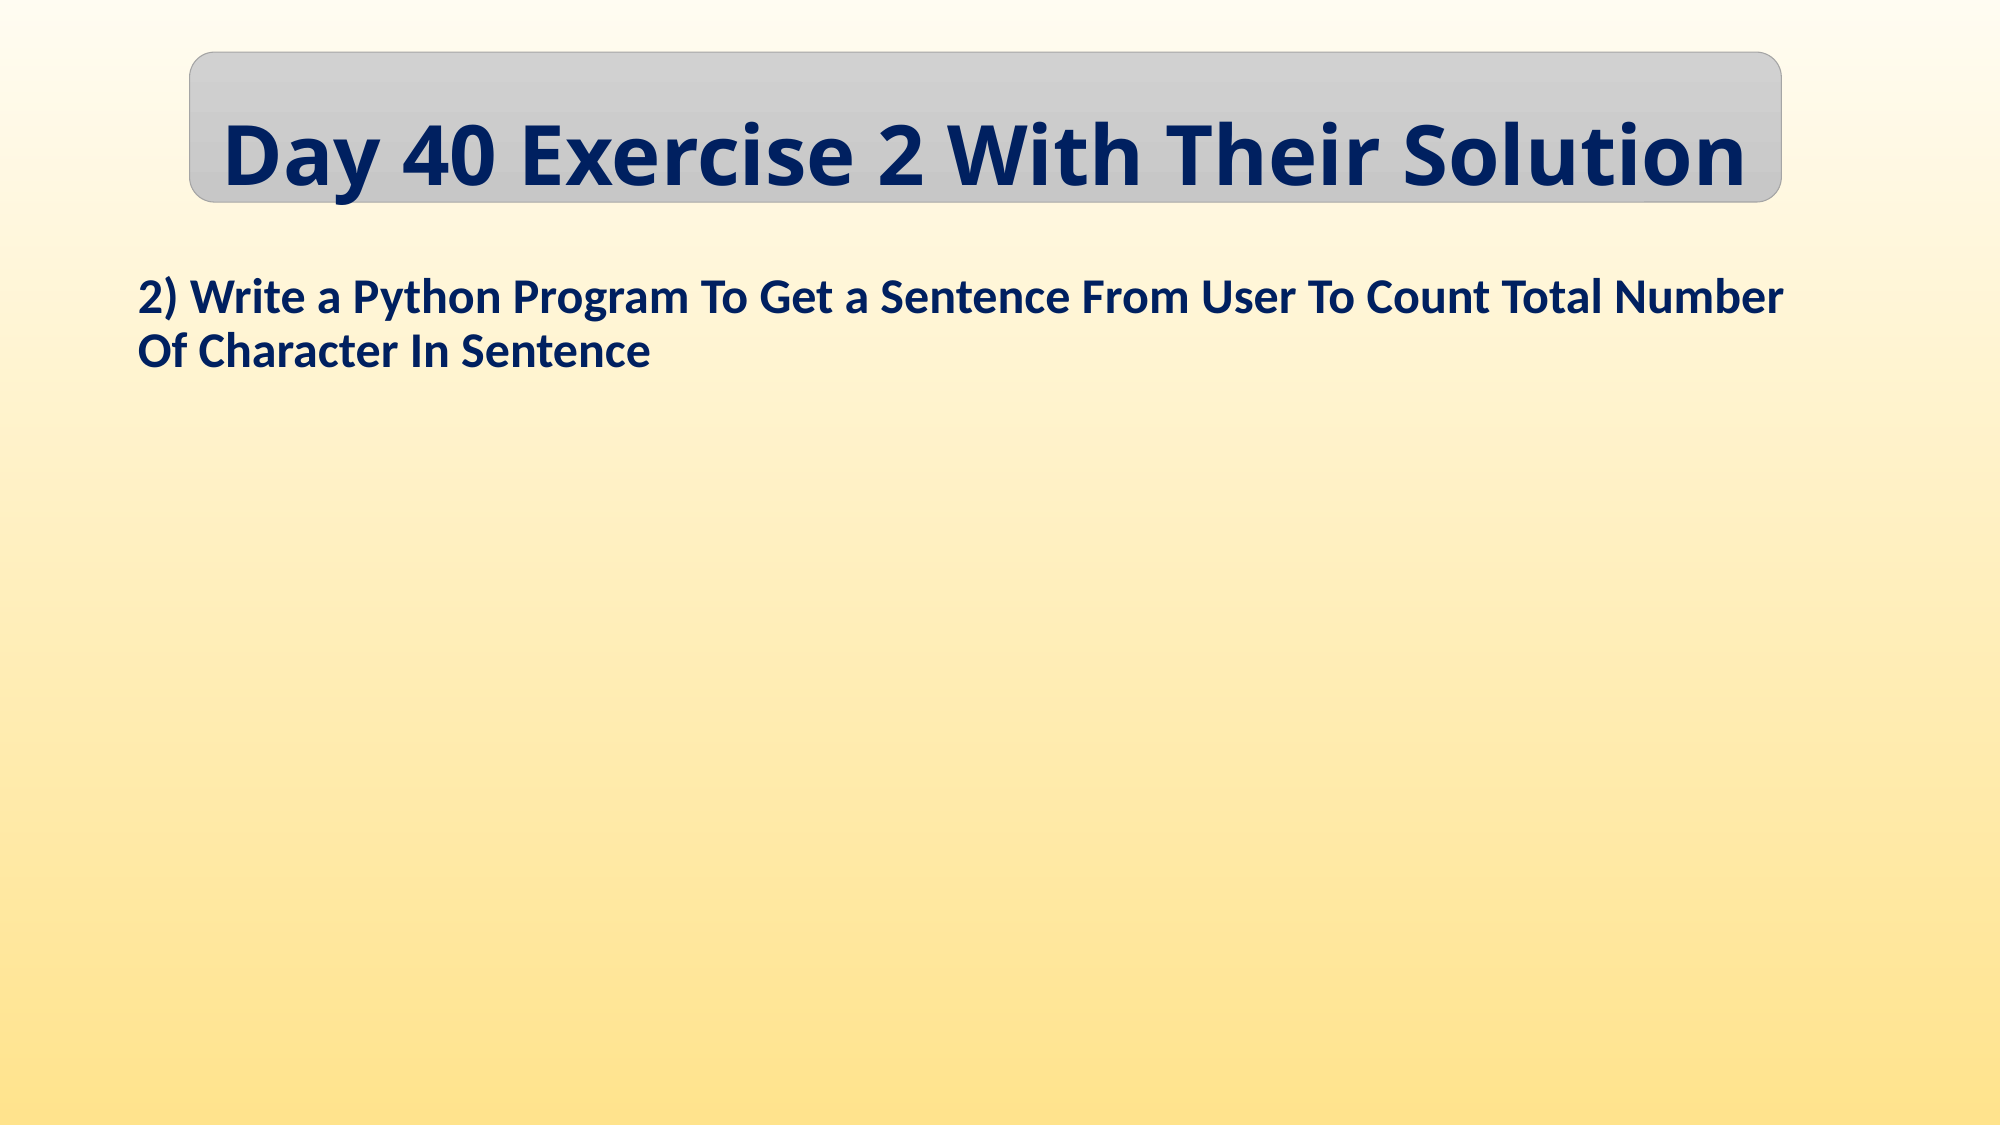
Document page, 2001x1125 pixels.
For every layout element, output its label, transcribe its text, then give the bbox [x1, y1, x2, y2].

list 2) Write a Python Program To Get a Sentence From User To Count Total Number Of Character In Sentence [122, 263, 1848, 1090]
text_box Day 40 Exercise 2 With Their Solution [189, 51, 1782, 203]
